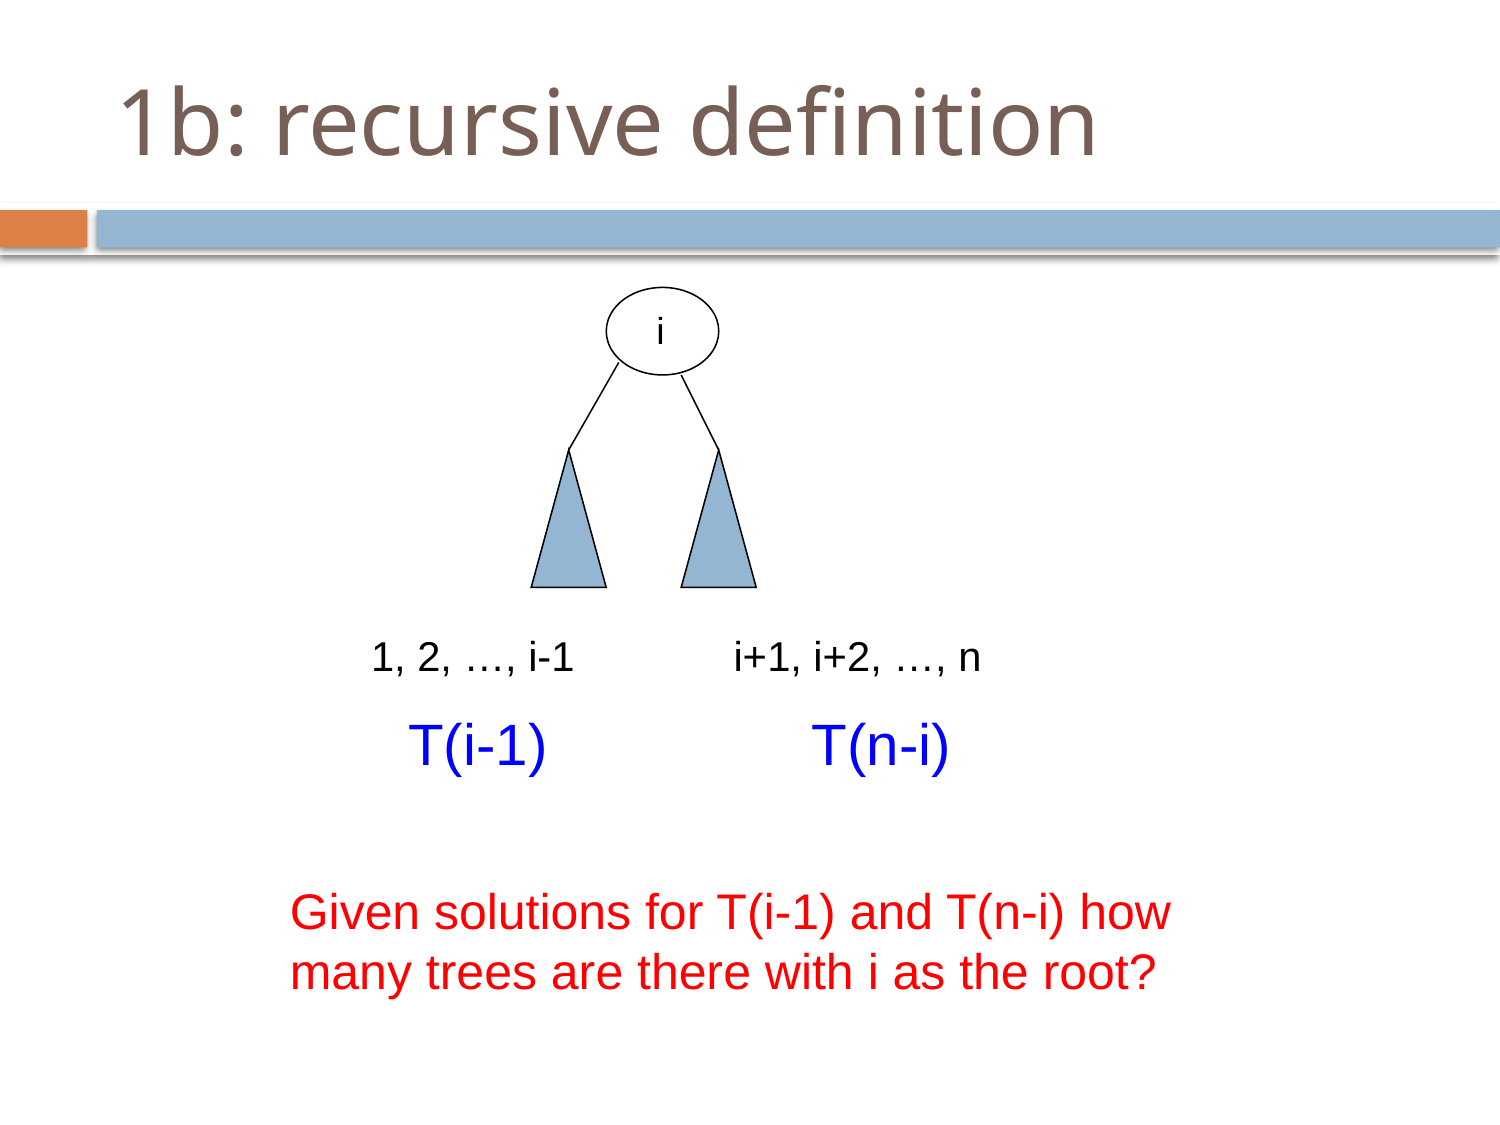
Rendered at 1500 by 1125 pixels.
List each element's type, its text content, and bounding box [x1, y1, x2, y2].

text_box T(i-1) [393, 699, 569, 785]
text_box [530, 287, 757, 588]
text_box 1, 2, …, i-1 [356, 622, 619, 688]
text_box Given solutions for T(i-1) and T(n-i) how many trees are there with i as the root? [275, 872, 1213, 1008]
text_box i+1, i+2, …, n [718, 622, 1044, 688]
text_box T(n-i) [796, 699, 1010, 785]
title 1b: recursive definition [100, 37, 1438, 200]
